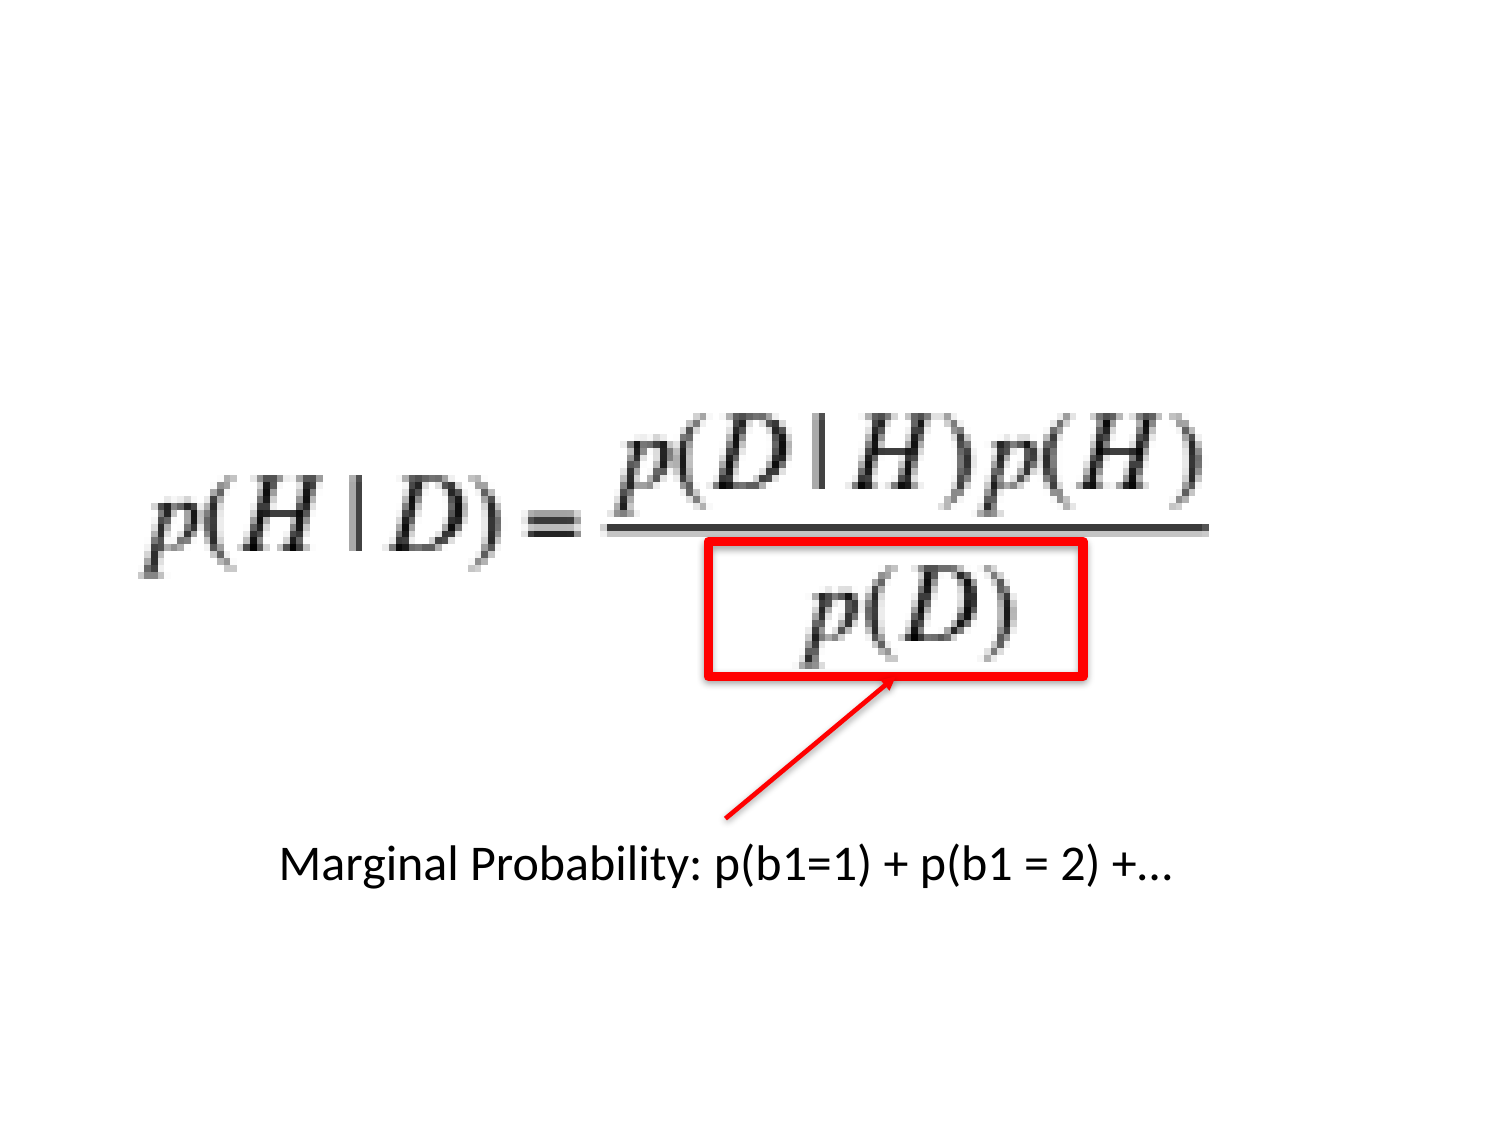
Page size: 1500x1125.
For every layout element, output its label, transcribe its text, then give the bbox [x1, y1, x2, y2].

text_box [124, 379, 1216, 677]
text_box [725, 676, 896, 819]
text_box Marginal Probability: p(b1=1) + p(b1 = 2) +… [263, 823, 1187, 899]
